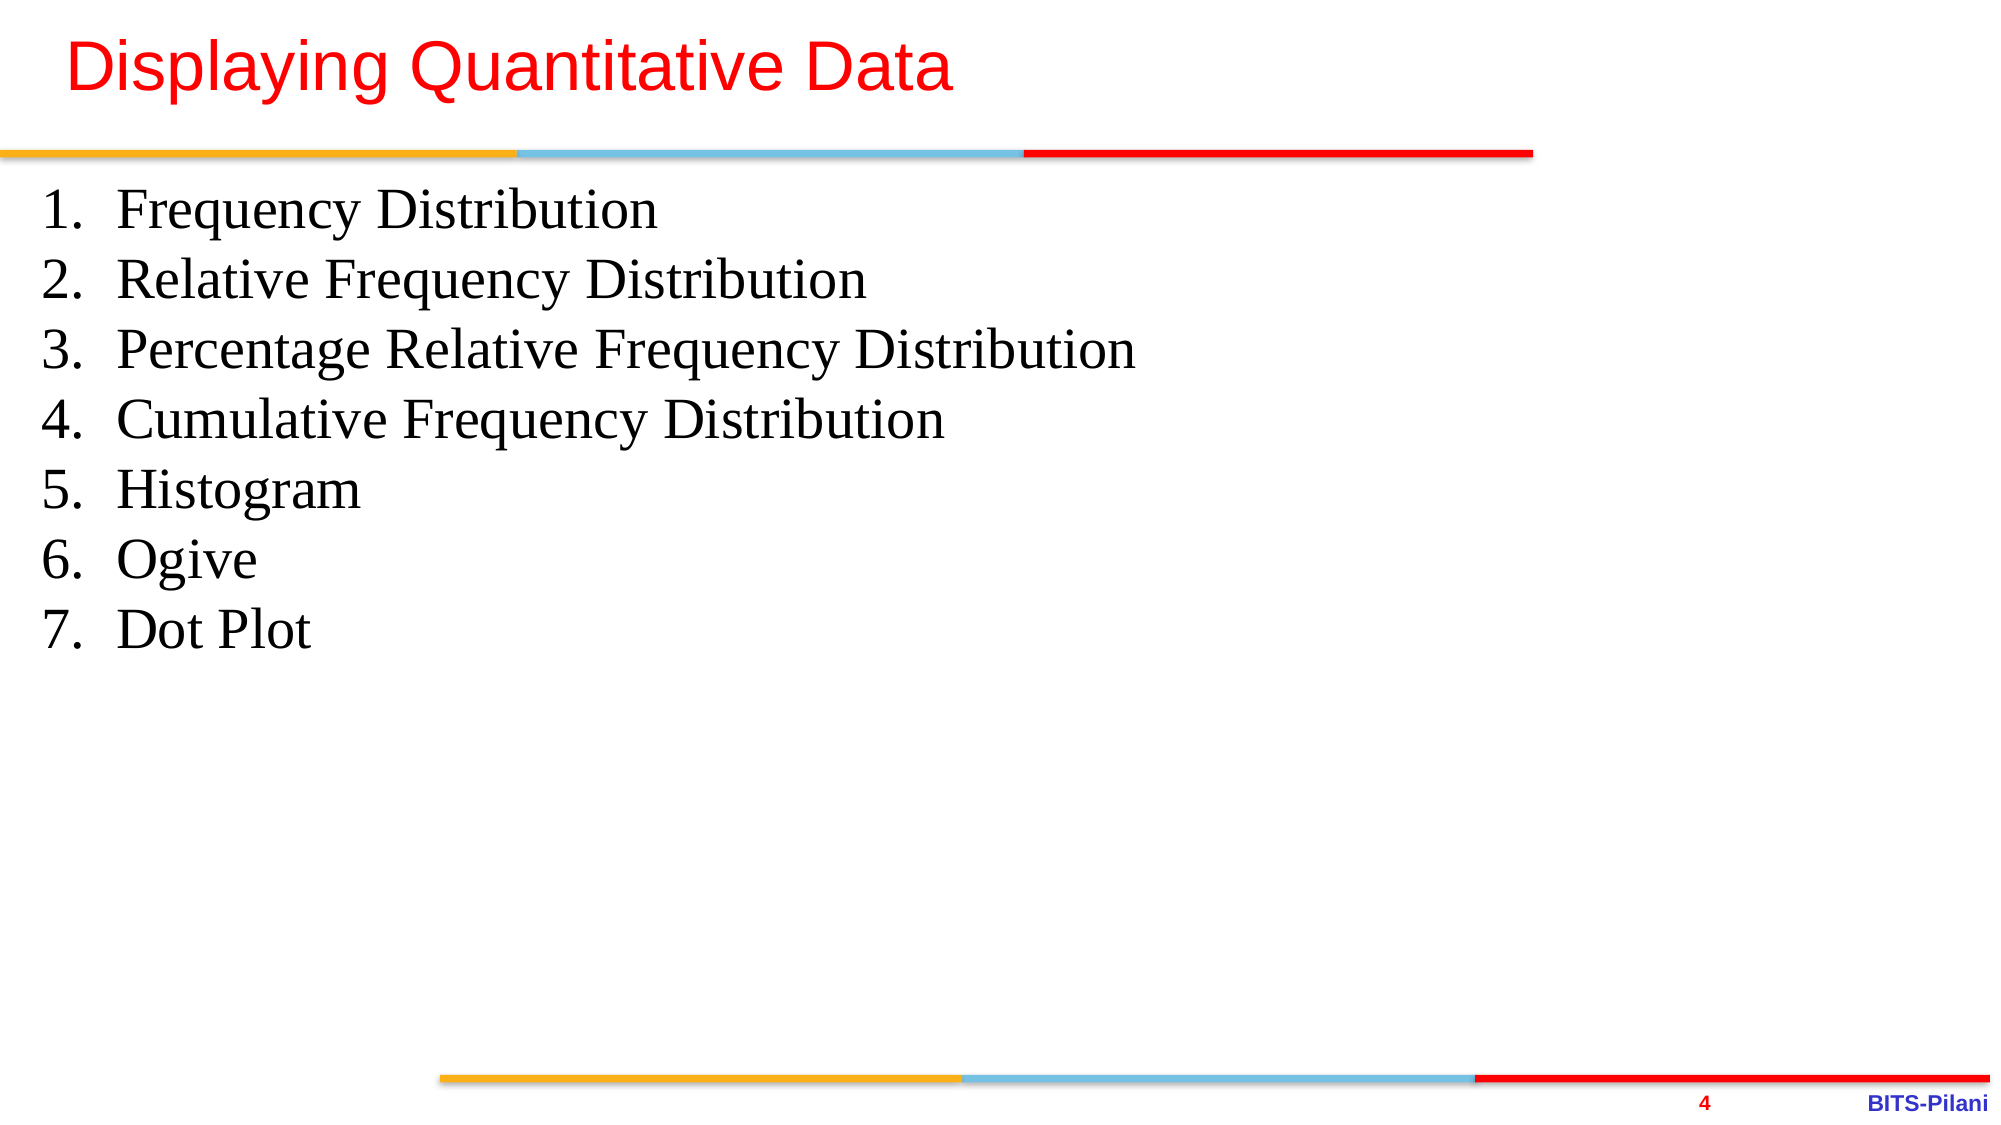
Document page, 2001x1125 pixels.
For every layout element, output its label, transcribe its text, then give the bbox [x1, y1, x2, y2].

title Displaying Quantitative Data [50, 12, 1262, 113]
text_box Frequency Distribution Relative Frequency Distribution Percentage Relative Frequency Distribution Cumulative Frequency Distribution Histogram Ogive Dot Plot [26, 162, 1250, 668]
